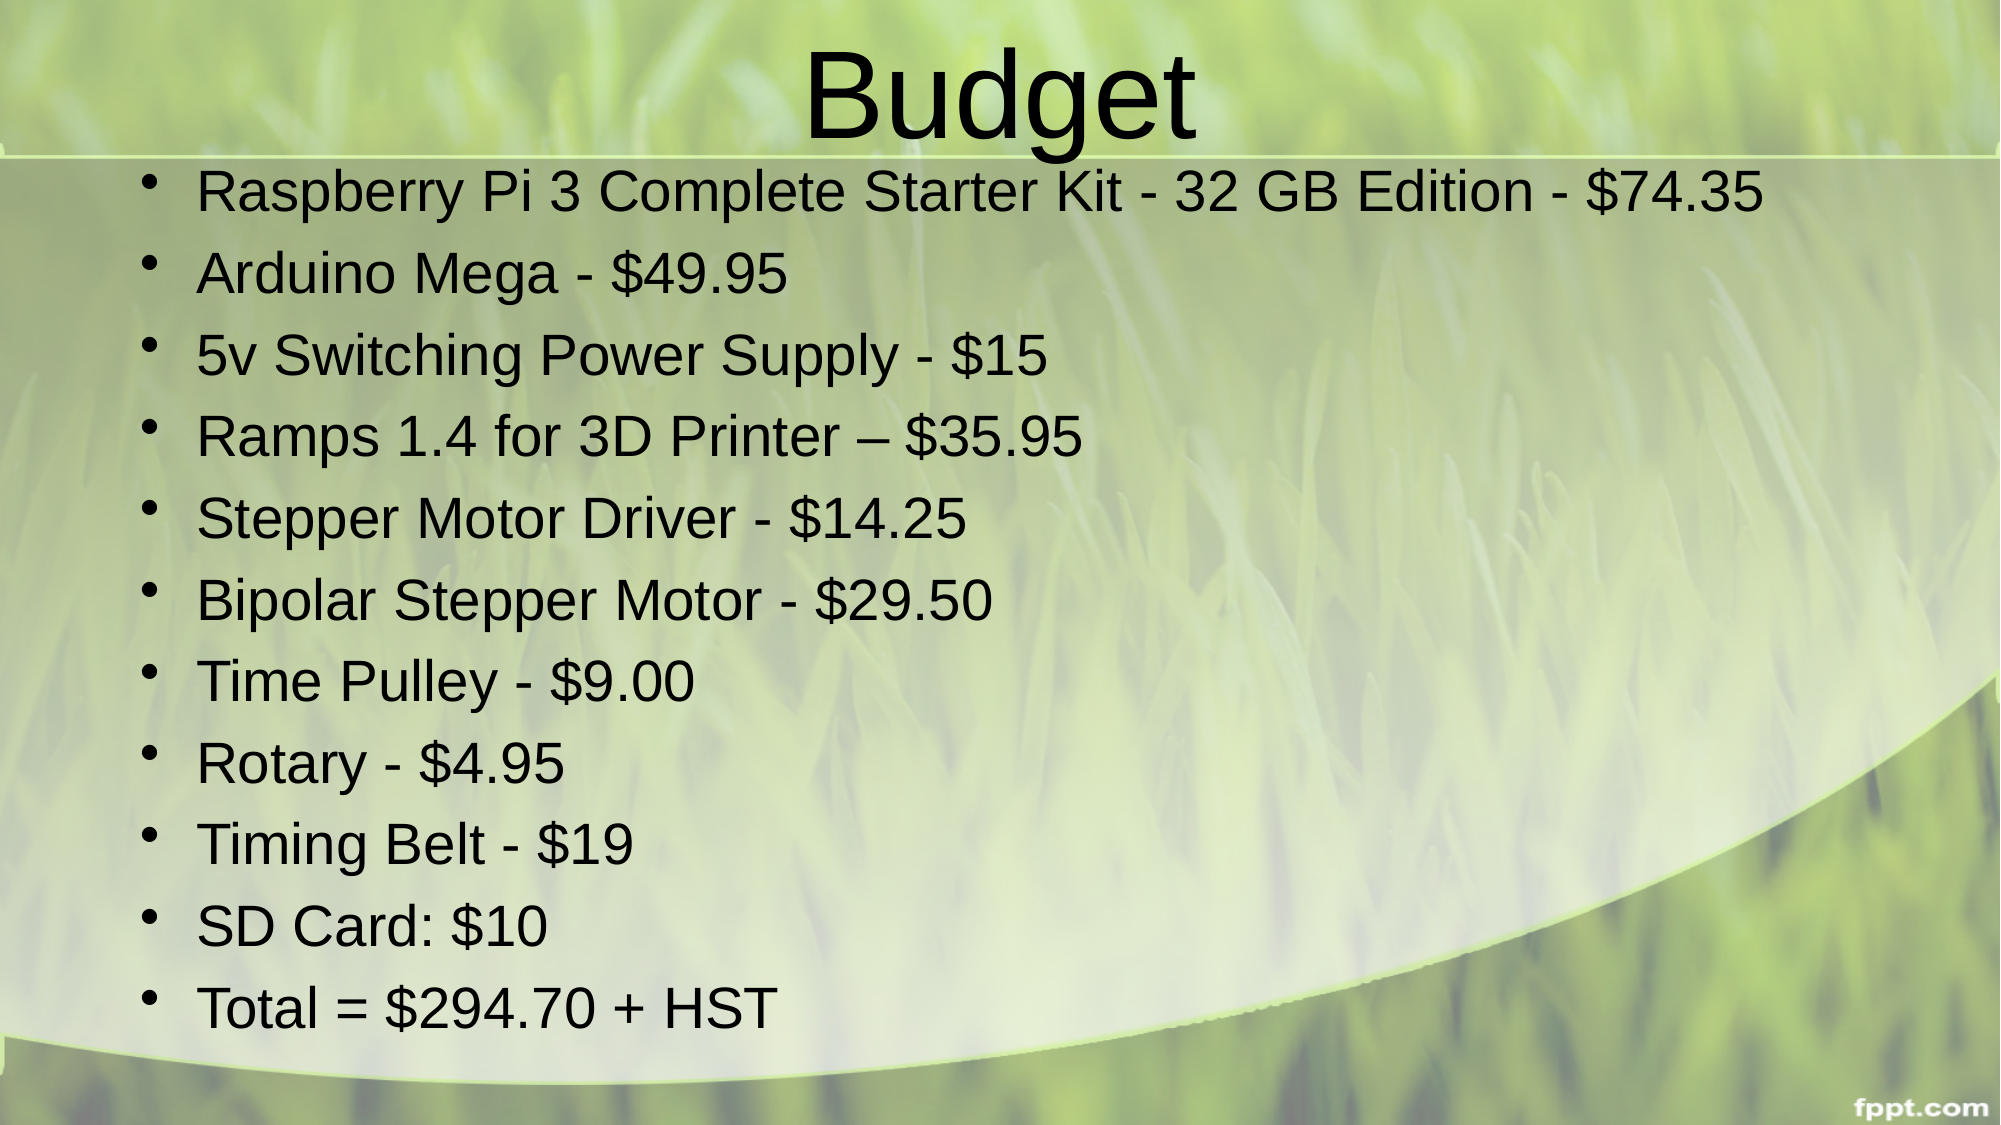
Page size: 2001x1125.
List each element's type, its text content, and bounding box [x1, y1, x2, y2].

list Raspberry Pi 3 Complete Starter Kit - 32 GB Edition - $74.35 Arduino Mega - $49.95 5v Switching Power Supply - $15 Ramps 1.4 for 3D Printer – $35.95 Stepper Motor Driver - $14.25 Bipolar Stepper Motor - $29.50 Time Pulley - $9.00 Rotary - $4.95 Timing Belt - $19 SD Card: $10 Total = $294.70 + HST [124, 145, 1850, 1003]
title Budget [137, 18, 1863, 159]
